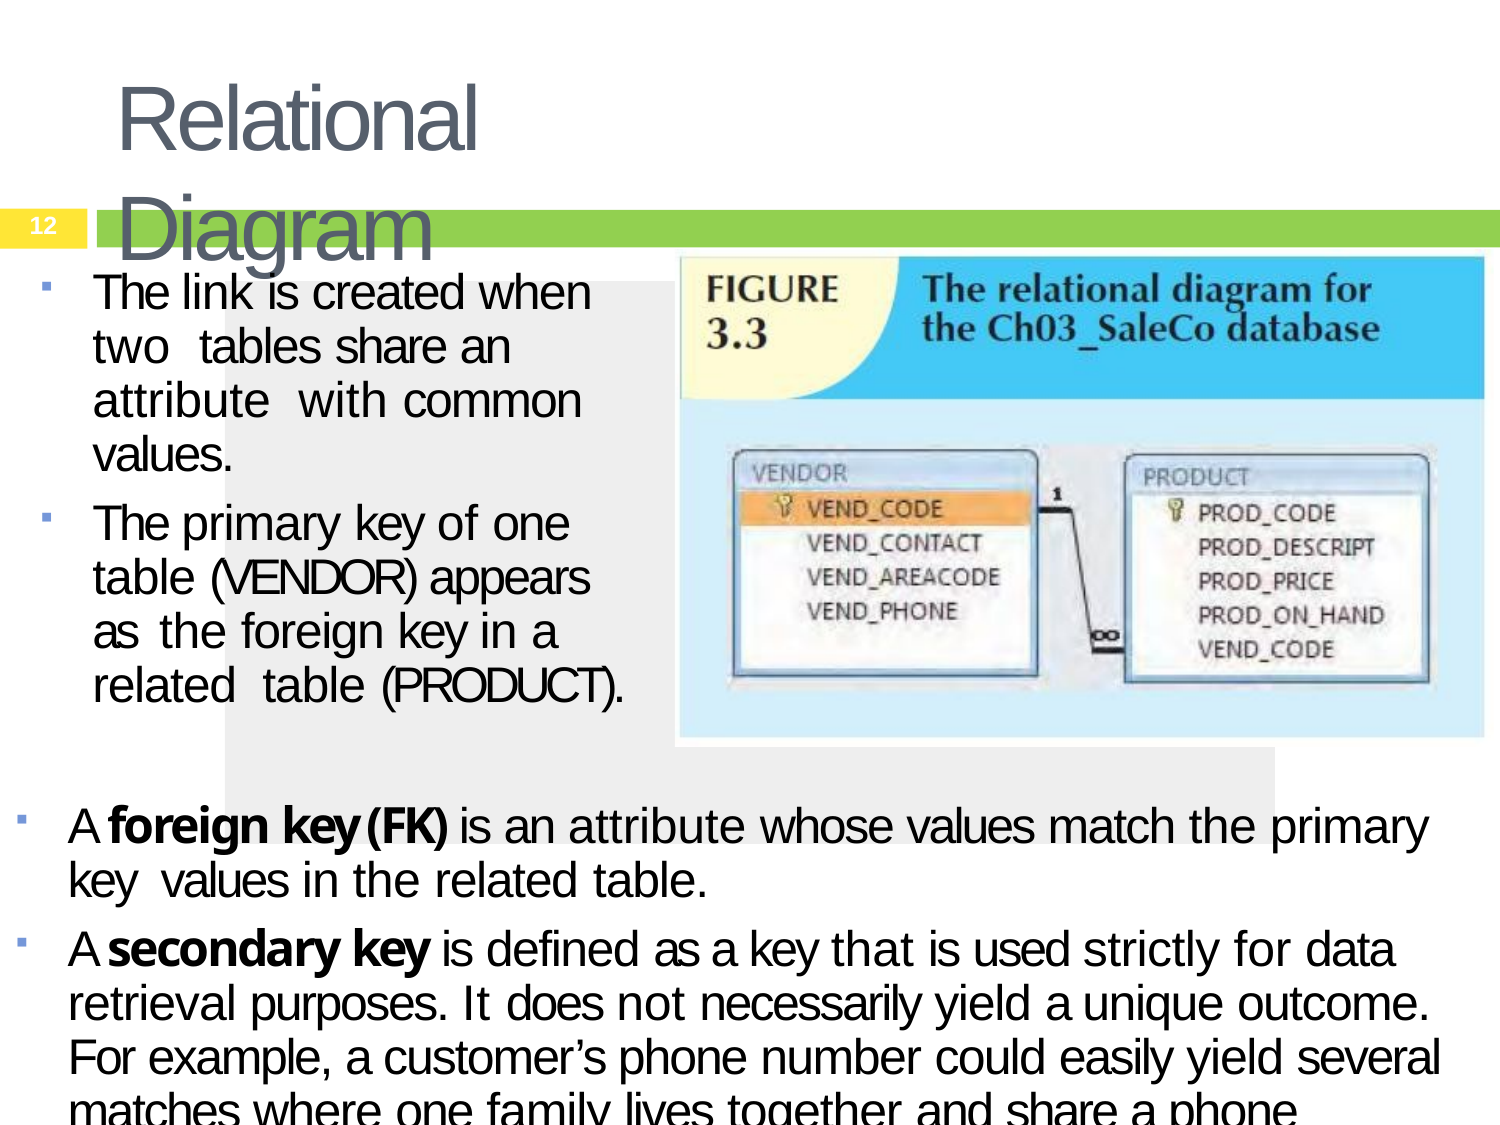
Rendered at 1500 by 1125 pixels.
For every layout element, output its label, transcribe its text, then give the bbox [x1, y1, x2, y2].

title Relational Diagram [113, 56, 822, 258]
text_box [822, 209, 1500, 248]
text_box [674, 249, 1494, 747]
text_box 12 [27, 207, 60, 240]
text_box [96, 209, 113, 248]
text_box The link is created when two tables share an attribute with common values. The primary key of one table (VENDOR) appears as the foreign key in a related table (PRODUCT). A foreign key (FK) is an attribute whose values match the primary key values in the related table. A secondary key is defined as a key that is used strictly for data retrieval purposes. It does not necessarily yield a unique outcome. For example, a customer’s phone number could easily yield several matches where one family lives together and share a phone number. [12, 258, 1477, 1125]
text_box [0, 208, 88, 249]
